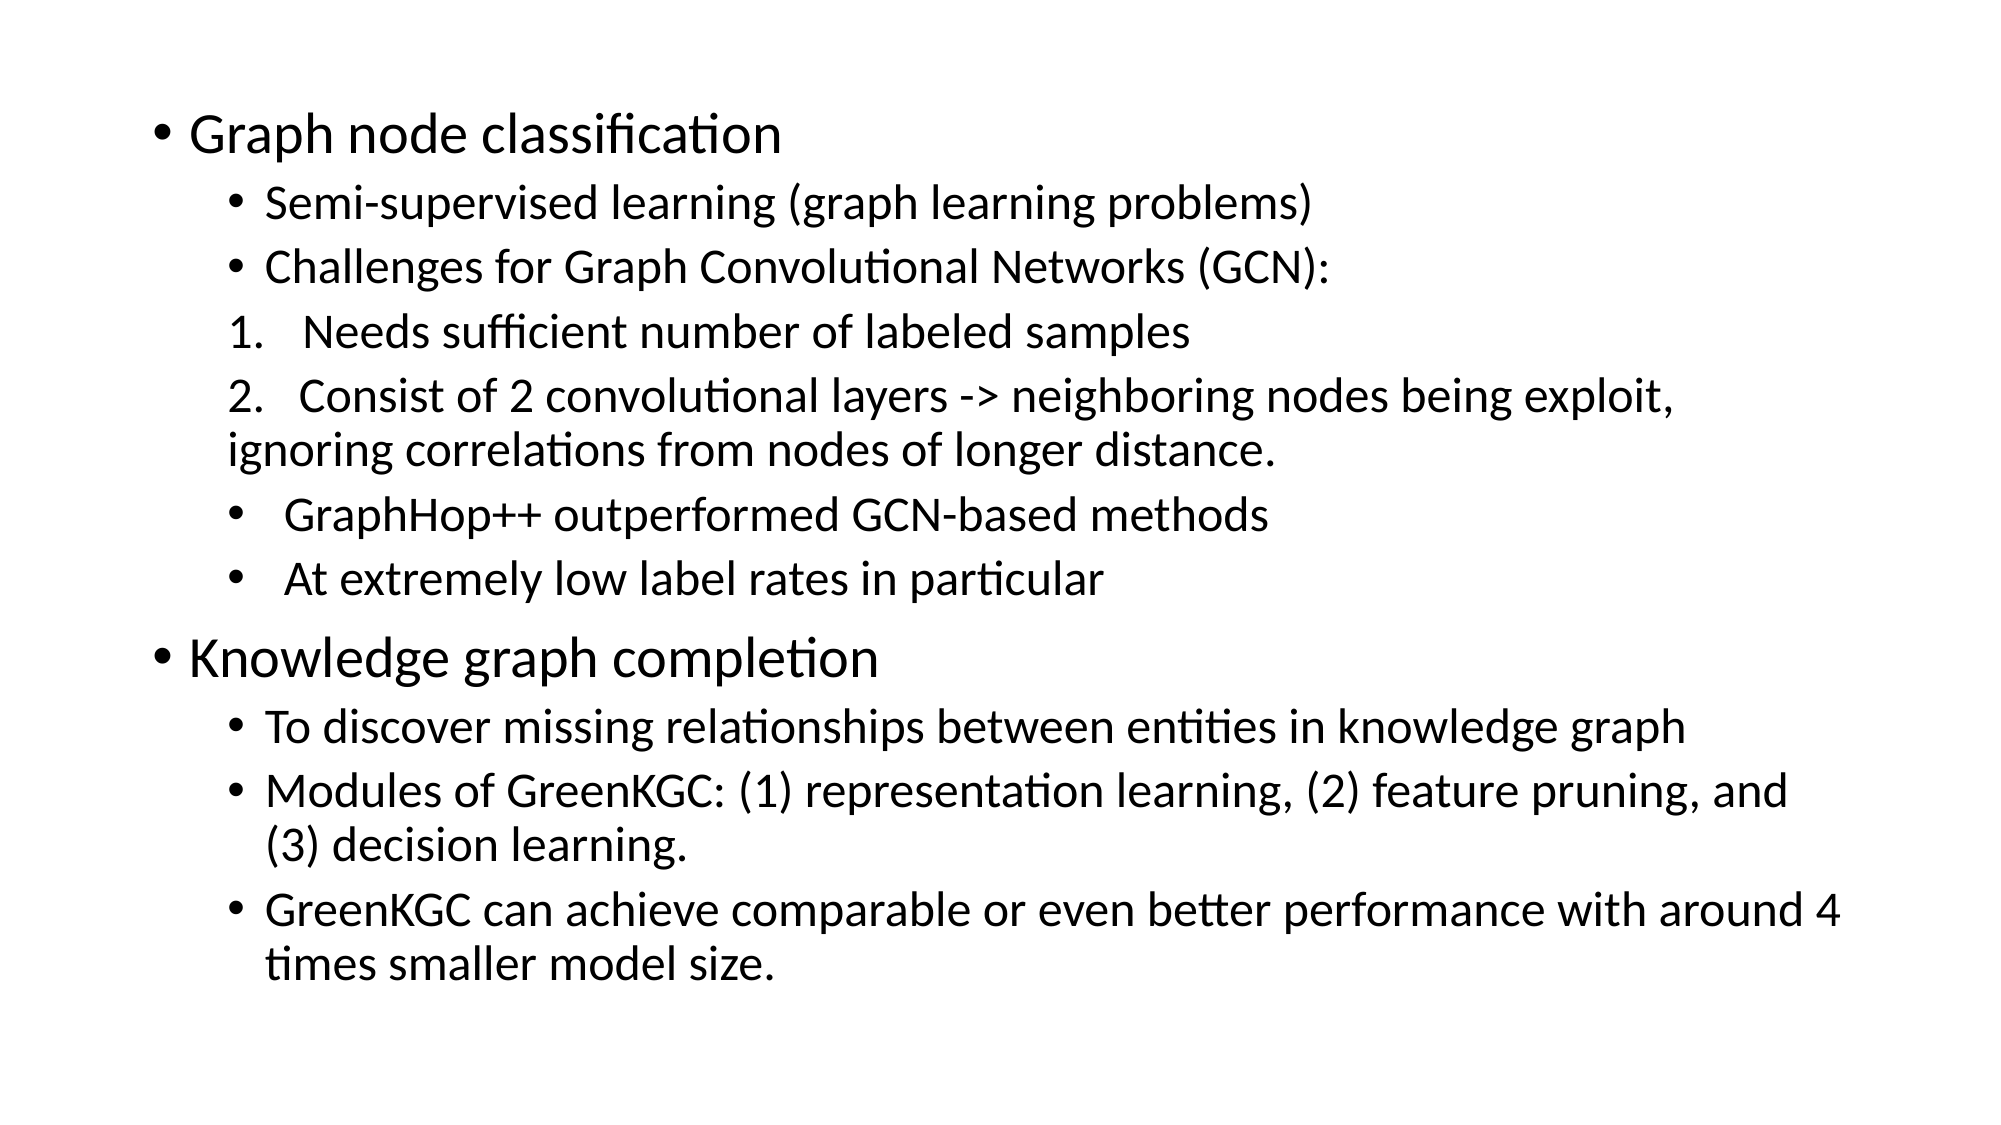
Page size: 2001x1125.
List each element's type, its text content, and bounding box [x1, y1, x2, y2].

list Graph node classification Semi-supervised learning (graph learning problems) Challenges for Graph Convolutional Networks (GCN): Needs sufficient number of labeled samples 2. Consist of 2 convolutional layers -> neighboring nodes being exploit, ignoring correlations from nodes of longer distance. GraphHop++ outperformed GCN-based methods At extremely low label rates in particular Knowledge graph completion To discover missing relationships between entities in knowledge graph Modules of GreenKGC: (1) representation learning, (2) feature pruning, and (3) decision learning. GreenKGC can achieve comparable or even better performance with around 4 times smaller model size. [137, 95, 1863, 1014]
